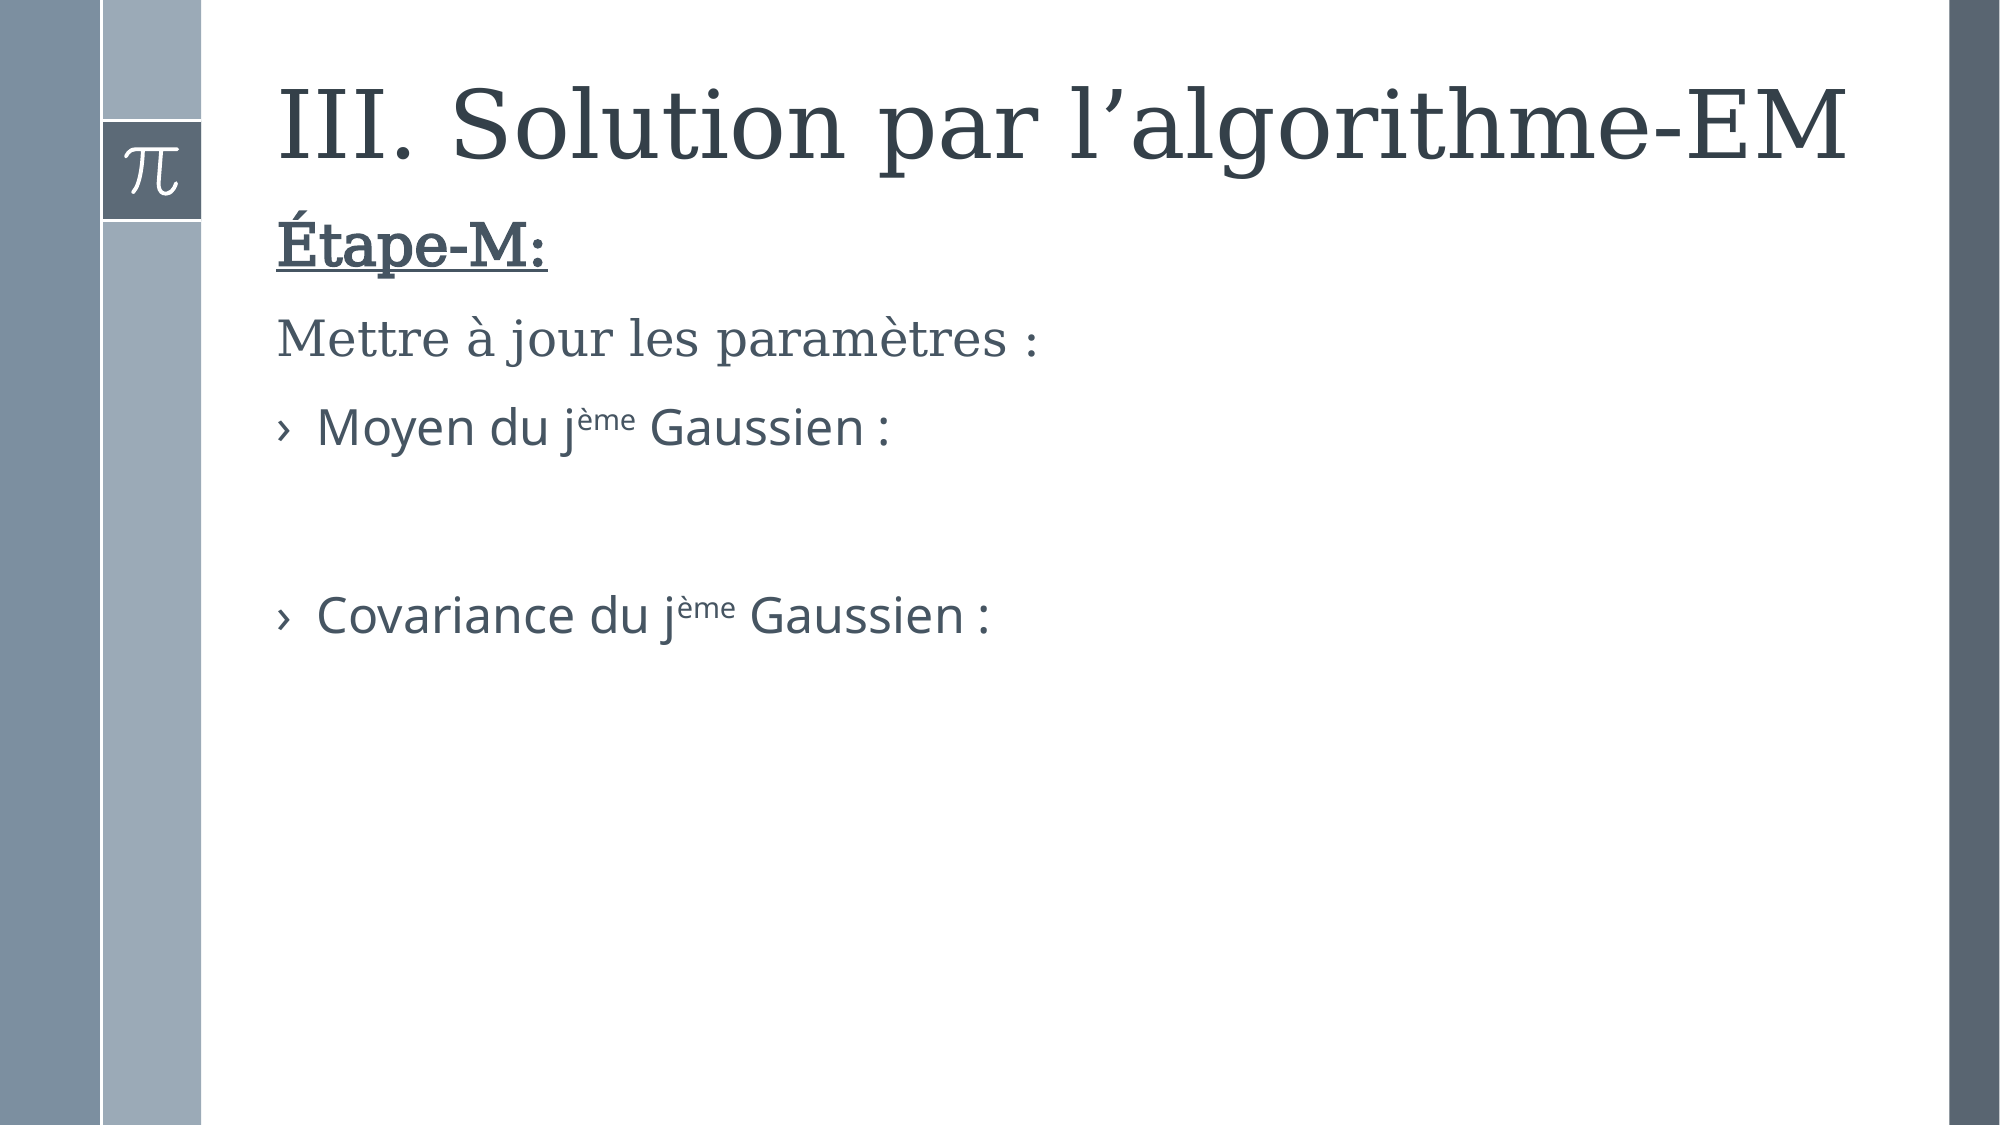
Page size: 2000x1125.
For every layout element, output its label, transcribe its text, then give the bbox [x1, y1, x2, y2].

title III. Solution par l’algorithme-EM [261, 42, 1867, 187]
